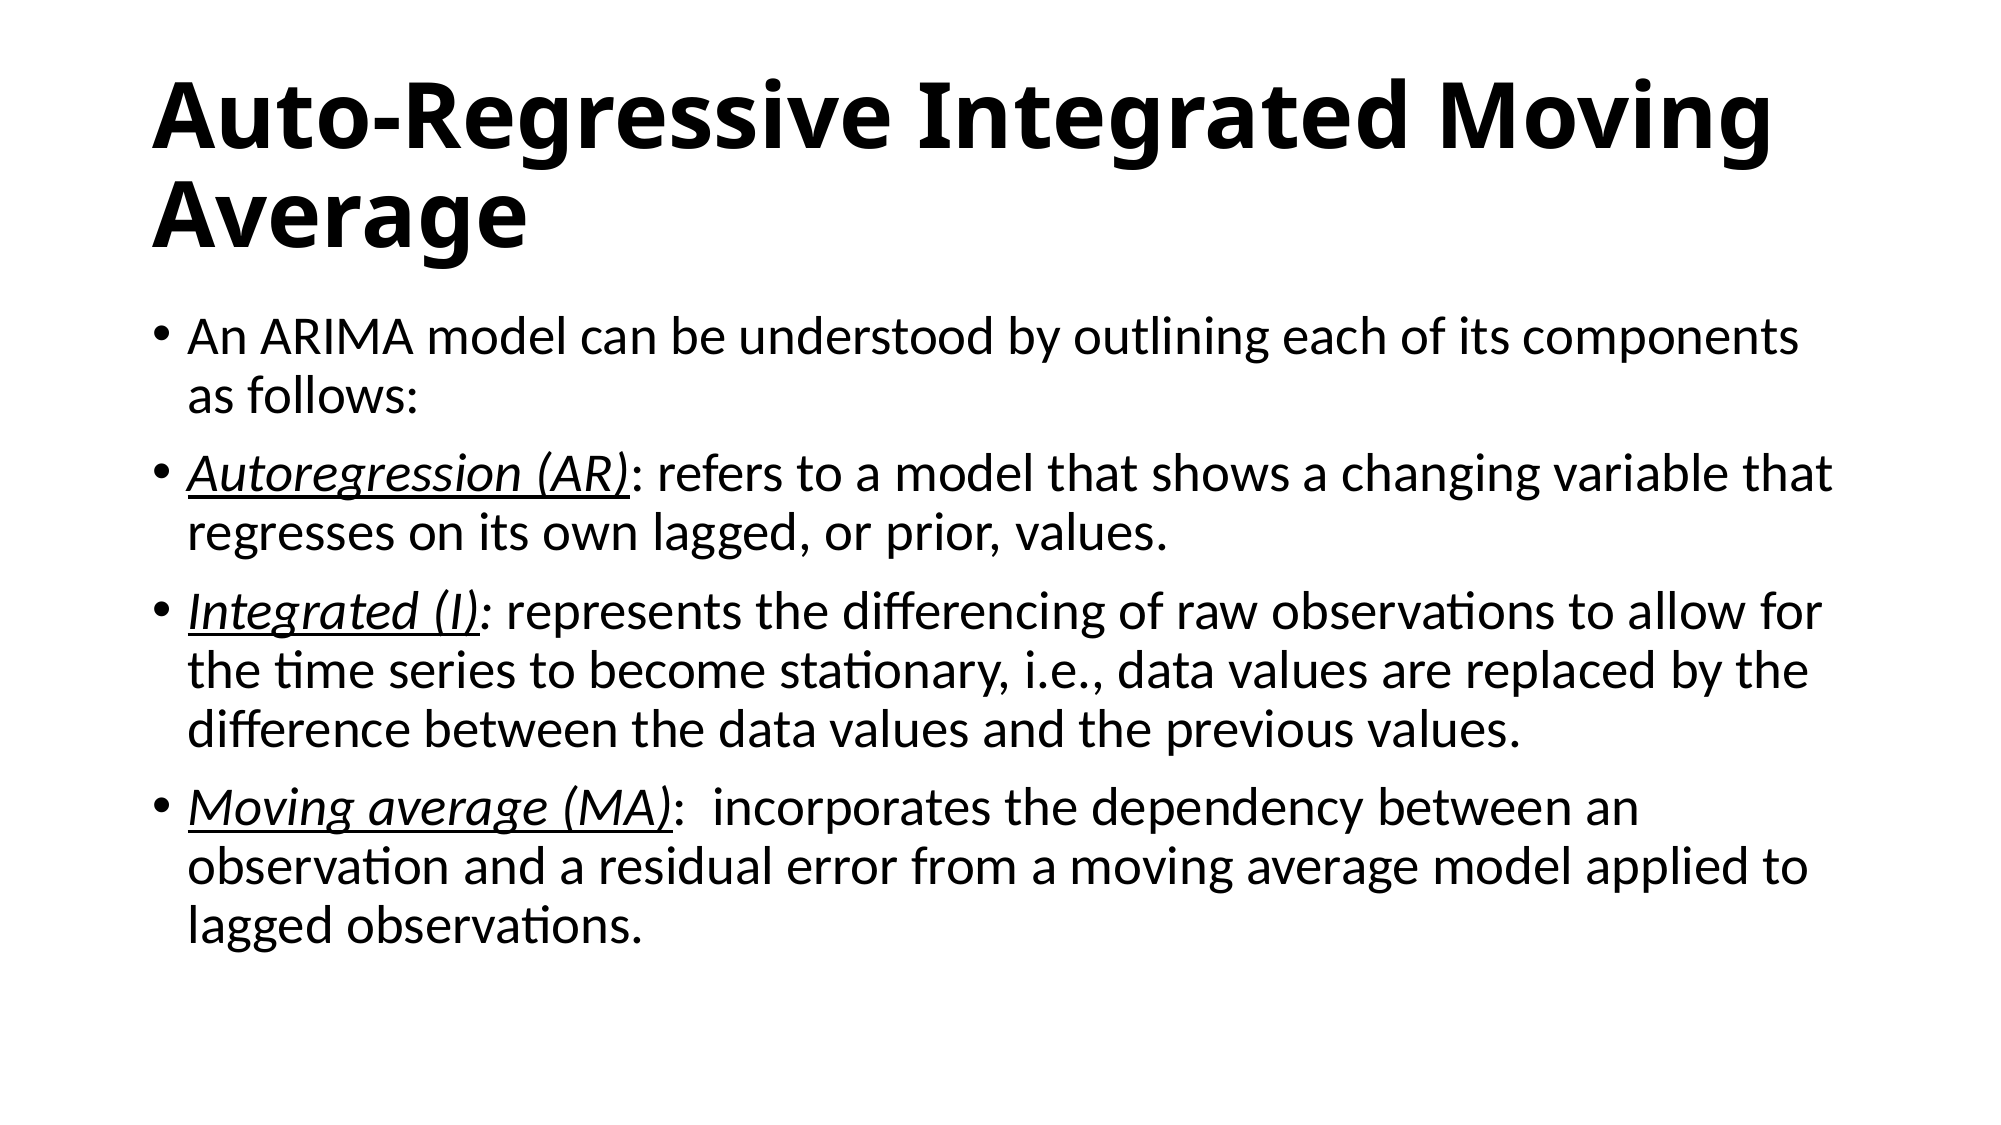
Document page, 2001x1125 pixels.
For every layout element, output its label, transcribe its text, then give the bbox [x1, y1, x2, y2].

list An ARIMA model can be understood by outlining each of its components as follows: Autoregression (AR): refers to a model that shows a changing variable that regresses on its own lagged, or prior, values. Integrated (I): represents the differencing of raw observations to allow for the time series to become stationary, i.e., data values are replaced by the difference between the data values and the previous values. Moving average (MA): incorporates the dependency between an observation and a residual error from a moving average model applied to lagged observations. [137, 299, 1863, 1014]
title Auto-Regressive Integrated Moving Average [137, 59, 1863, 278]
